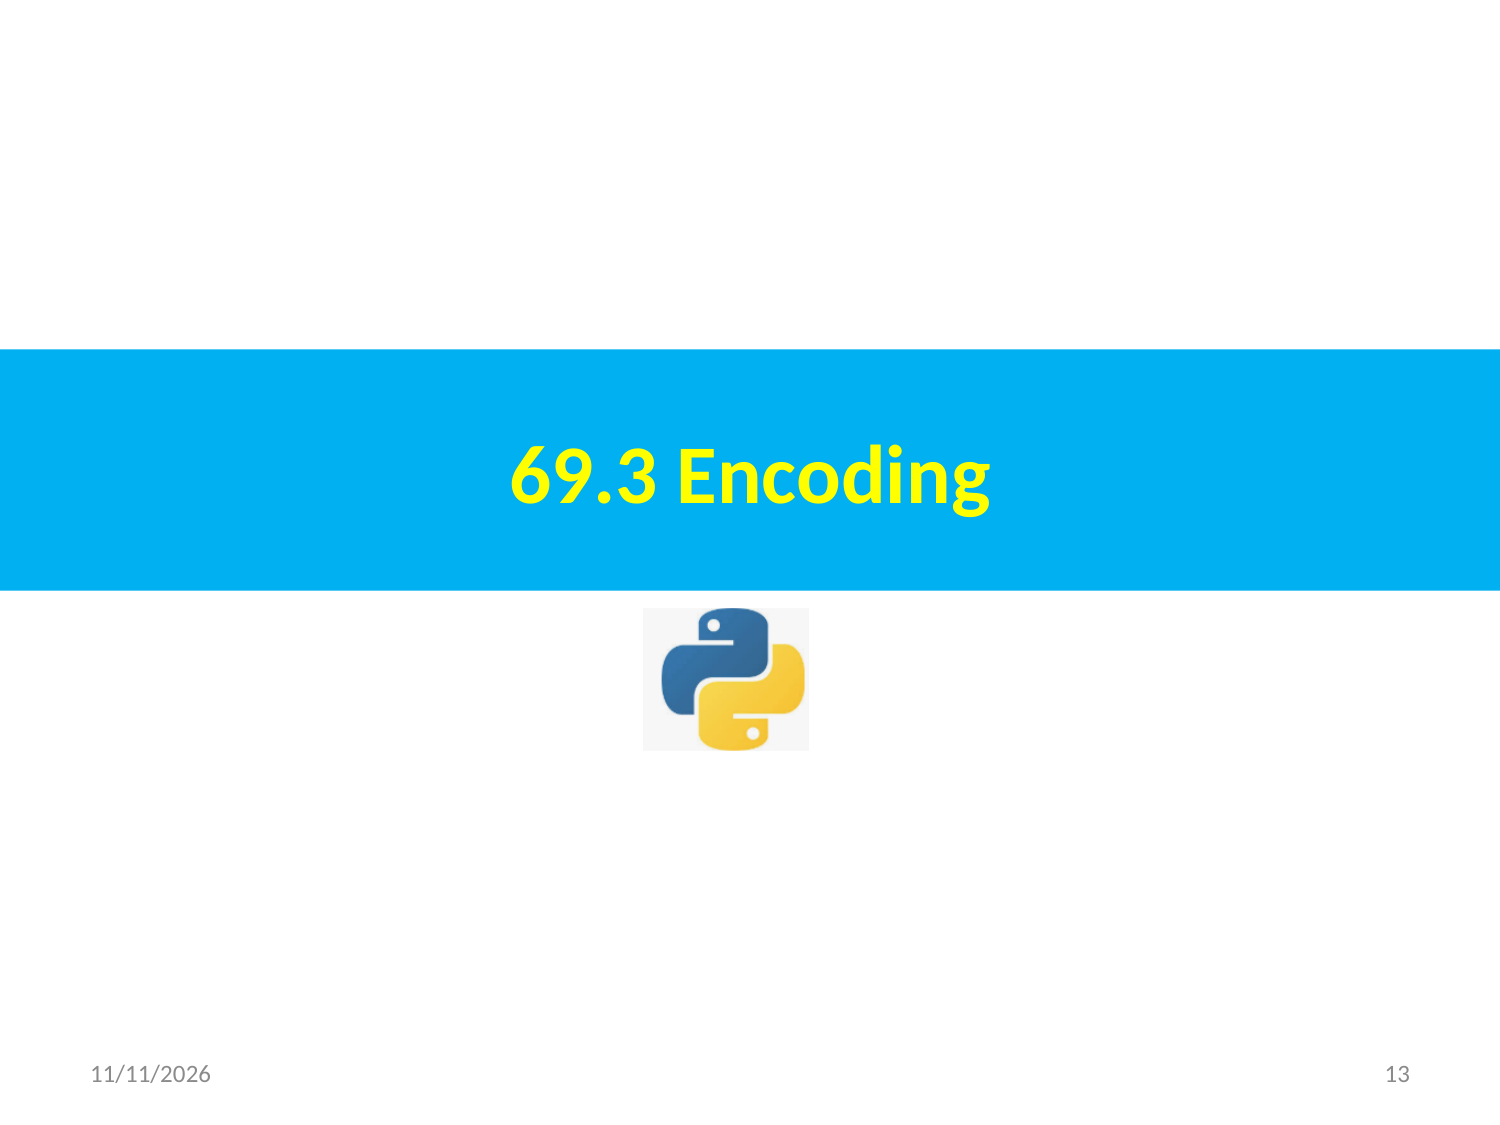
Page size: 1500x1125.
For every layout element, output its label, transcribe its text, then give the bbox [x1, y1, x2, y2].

title 69.3 Encoding [0, 349, 1500, 591]
picture [643, 606, 809, 752]
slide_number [75, 1042, 425, 1103]
slide_number 13 [1074, 1042, 1425, 1103]
